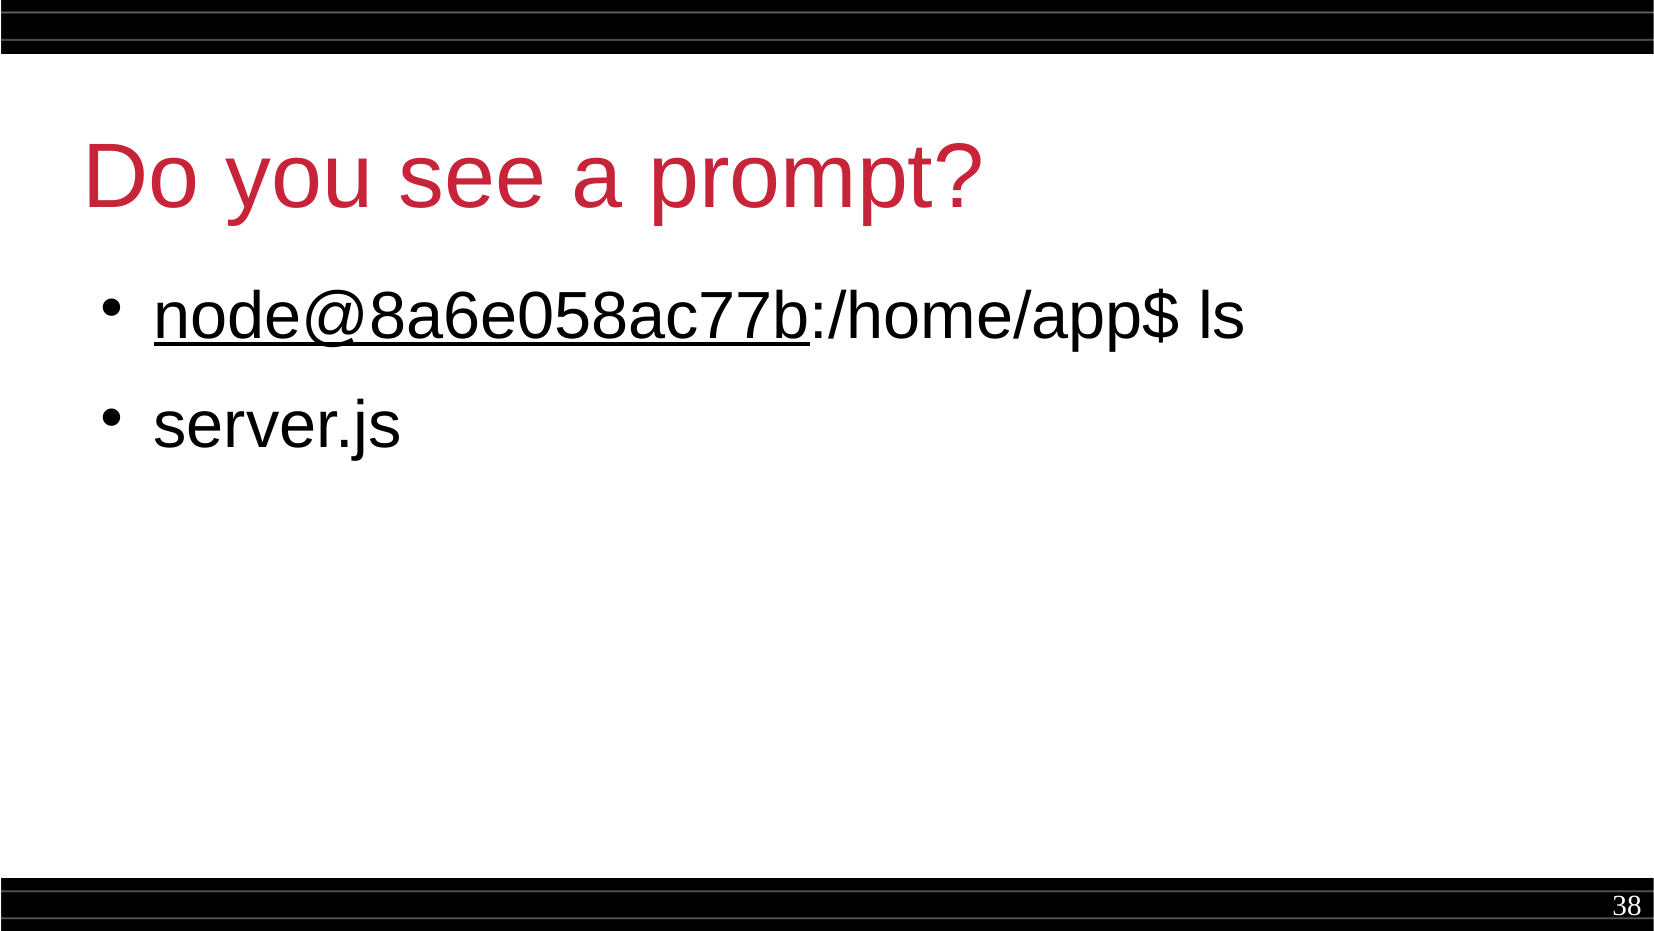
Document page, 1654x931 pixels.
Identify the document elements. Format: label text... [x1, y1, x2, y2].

picture [1, 0, 1654, 54]
text_box Do you see a prompt? [82, 92, 1571, 248]
picture [1, 878, 1654, 931]
text_box [82, 271, 1571, 758]
